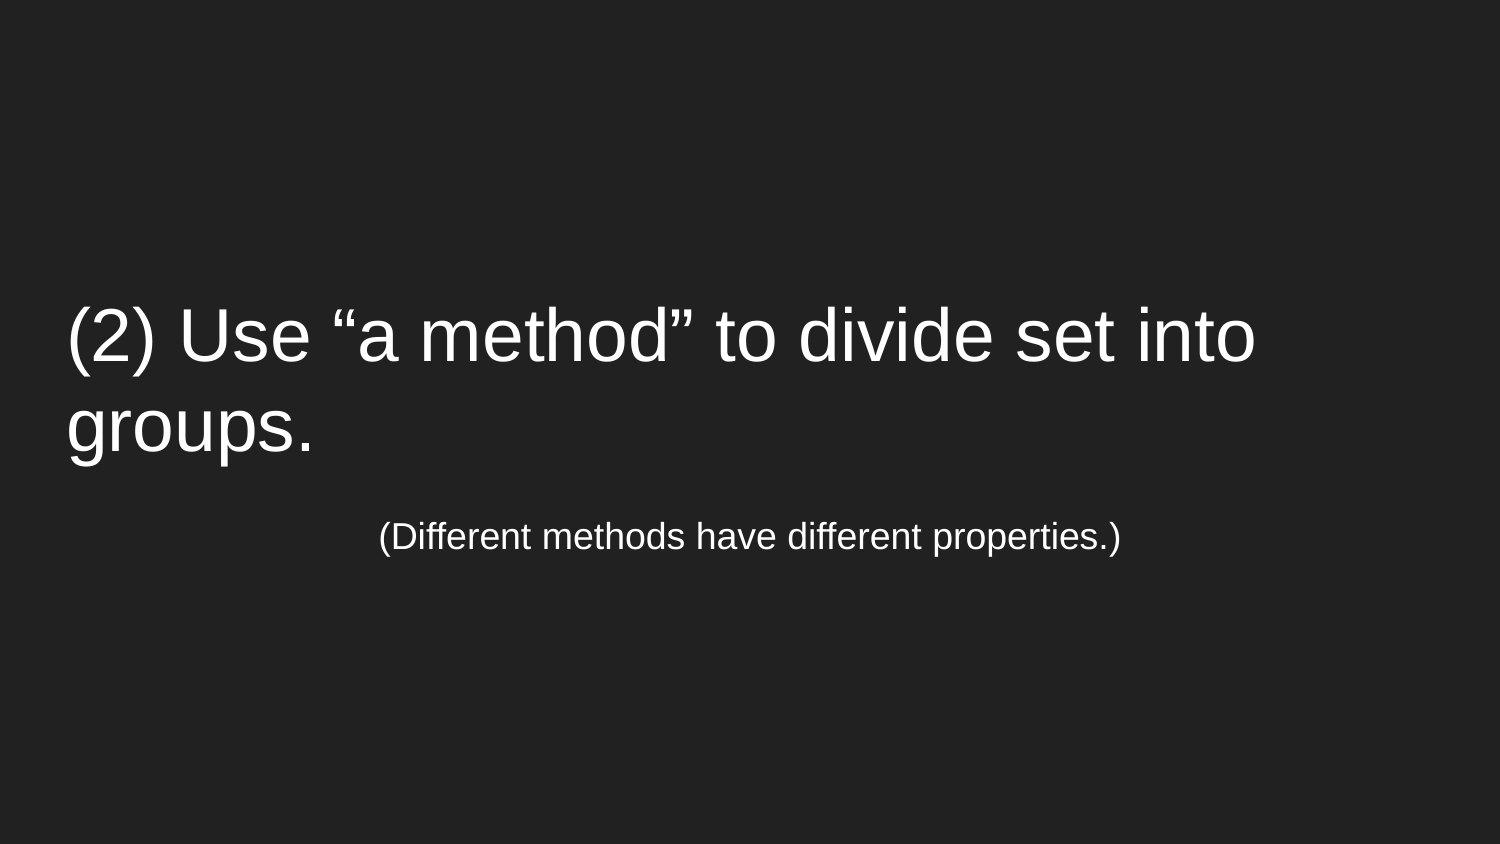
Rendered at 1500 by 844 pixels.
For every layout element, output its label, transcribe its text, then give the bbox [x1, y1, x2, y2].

title (2) Use “a method” to divide set into groups. (Different methods have different properties.) [51, 352, 1449, 491]
